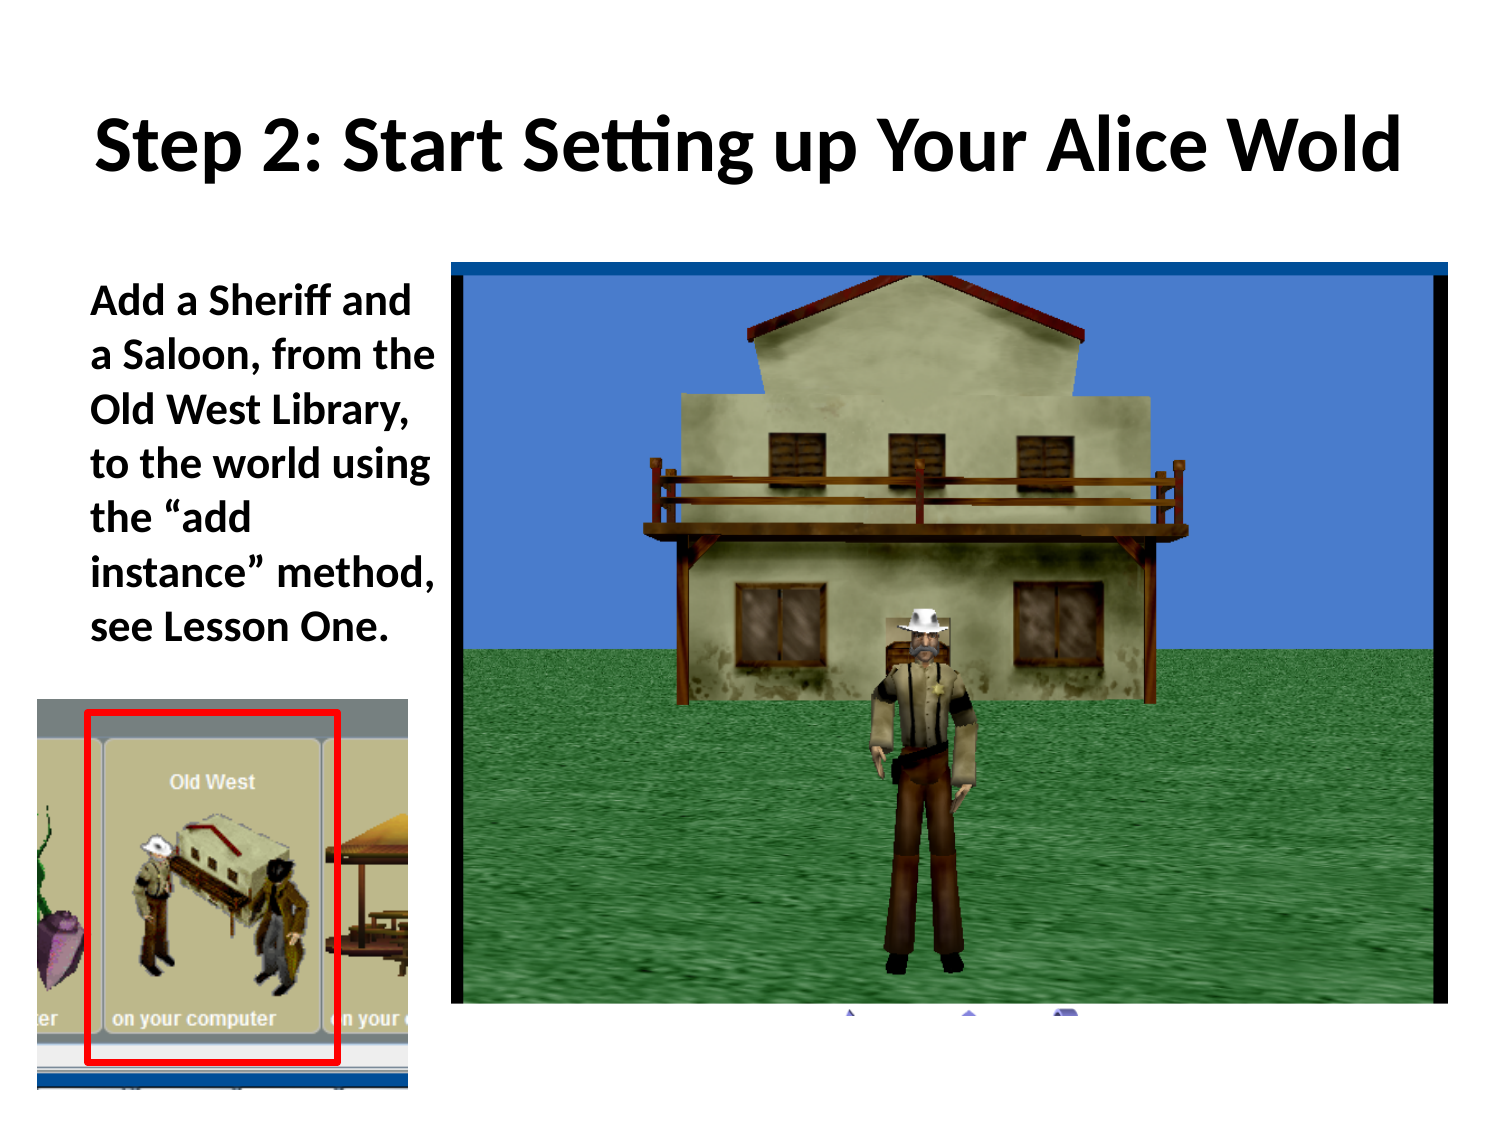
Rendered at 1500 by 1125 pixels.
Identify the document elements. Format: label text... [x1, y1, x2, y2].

picture [37, 699, 408, 1090]
title Step 2: Start Setting up Your Alice Wold [75, 45, 1425, 233]
picture [450, 262, 1449, 1016]
list Add a Sheriff and a Saloon, from the Old West Library, to the world using the “add instance” method, see Lesson One. [75, 262, 448, 700]
